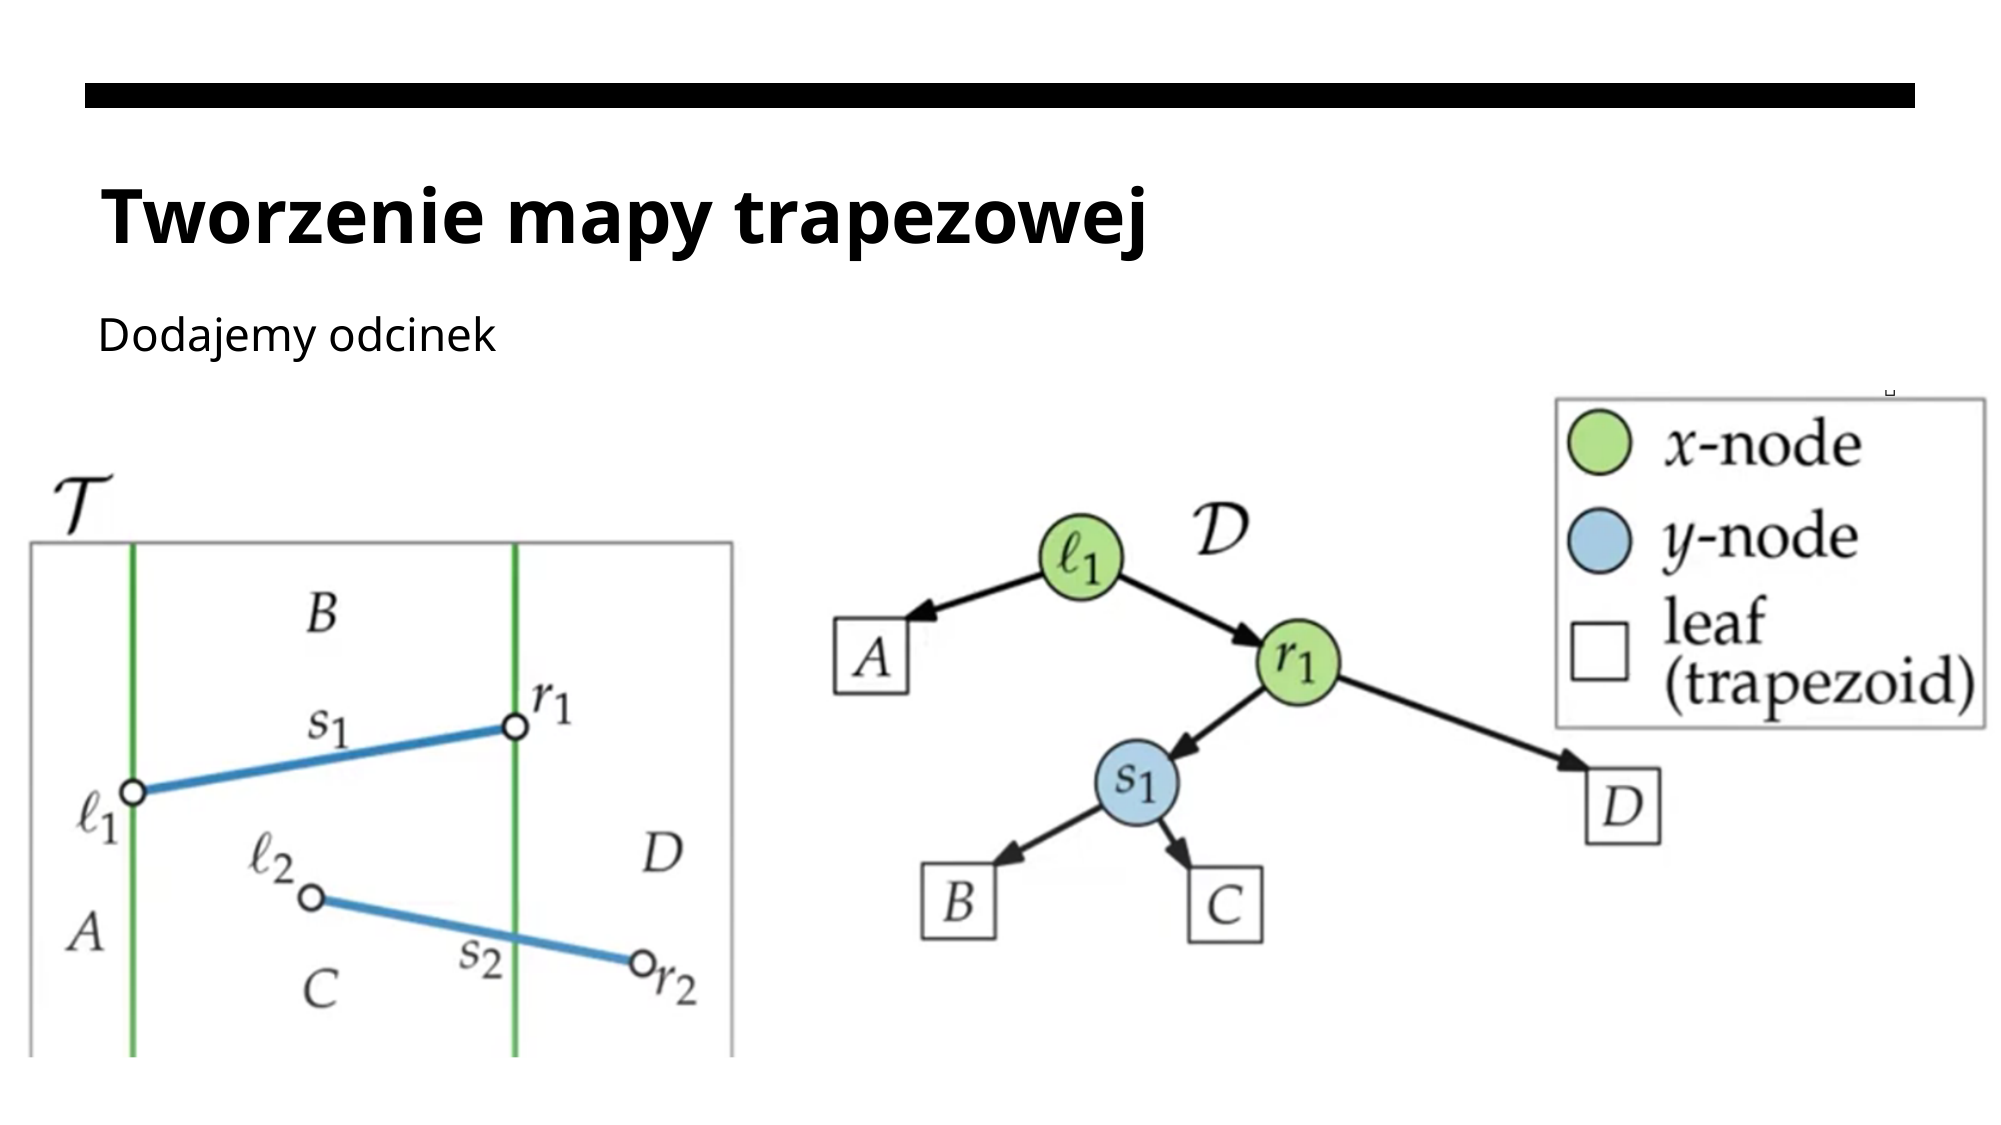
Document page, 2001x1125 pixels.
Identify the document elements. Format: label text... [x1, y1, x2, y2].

text_box [0, 0, 2000, 390]
text_box [84, 82, 1916, 109]
picture [0, 390, 2000, 1125]
list Dodajemy odcinek [82, 298, 680, 379]
title Tworzenie mapy trapezowej [85, 160, 1278, 326]
